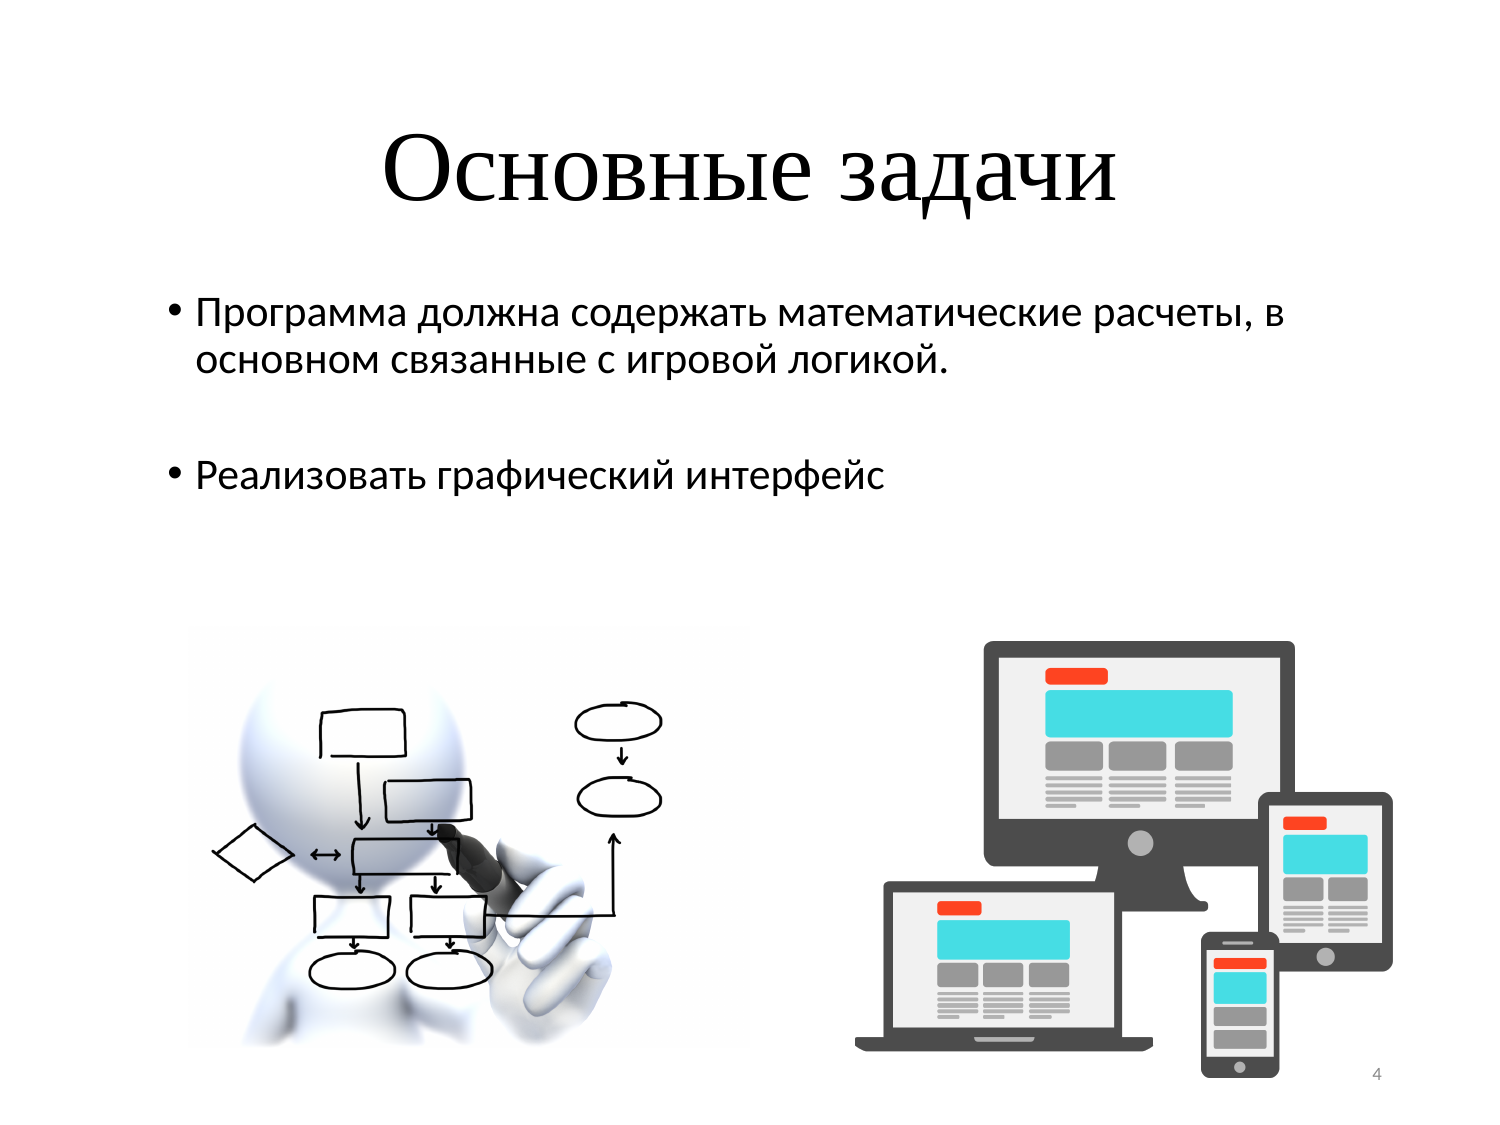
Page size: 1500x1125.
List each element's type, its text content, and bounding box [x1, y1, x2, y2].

list Программа должна содержать математические расчеты, в основном связанные с игровой логикой. Реализовать графический интерфейс [152, 281, 1418, 1081]
slide_number 4 [1059, 1042, 1397, 1103]
title Основные задачи [103, 59, 1397, 278]
picture [188, 626, 750, 1048]
picture [855, 641, 1393, 1078]
